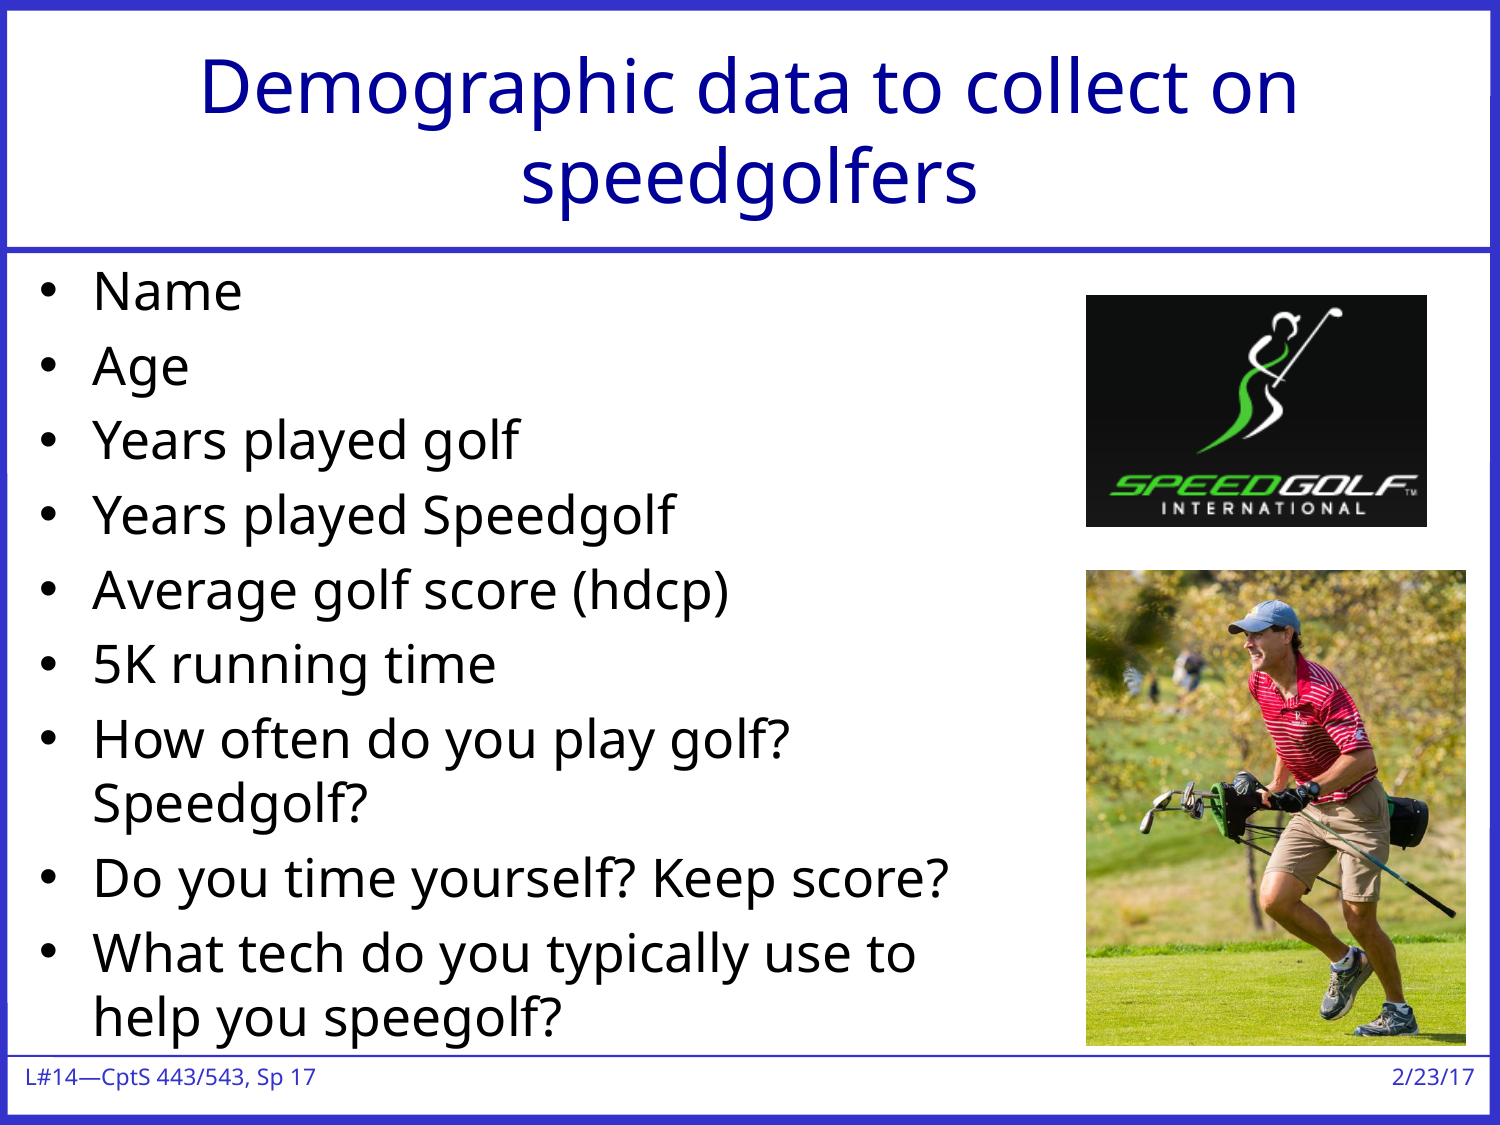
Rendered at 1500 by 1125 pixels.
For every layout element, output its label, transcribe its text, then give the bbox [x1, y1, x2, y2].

text_box Name Age Years played golf Years played Speedgolf Average golf score (hdcp) 5K running time How often do you play golf? Speedgolf? Do you time yourself? Keep score? What tech do you typically use to help you speegolf? [24, 249, 1038, 1063]
title Demographic data to collect on speedgolfers [12, 24, 1488, 233]
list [1085, 570, 1466, 1046]
picture [1085, 295, 1427, 528]
